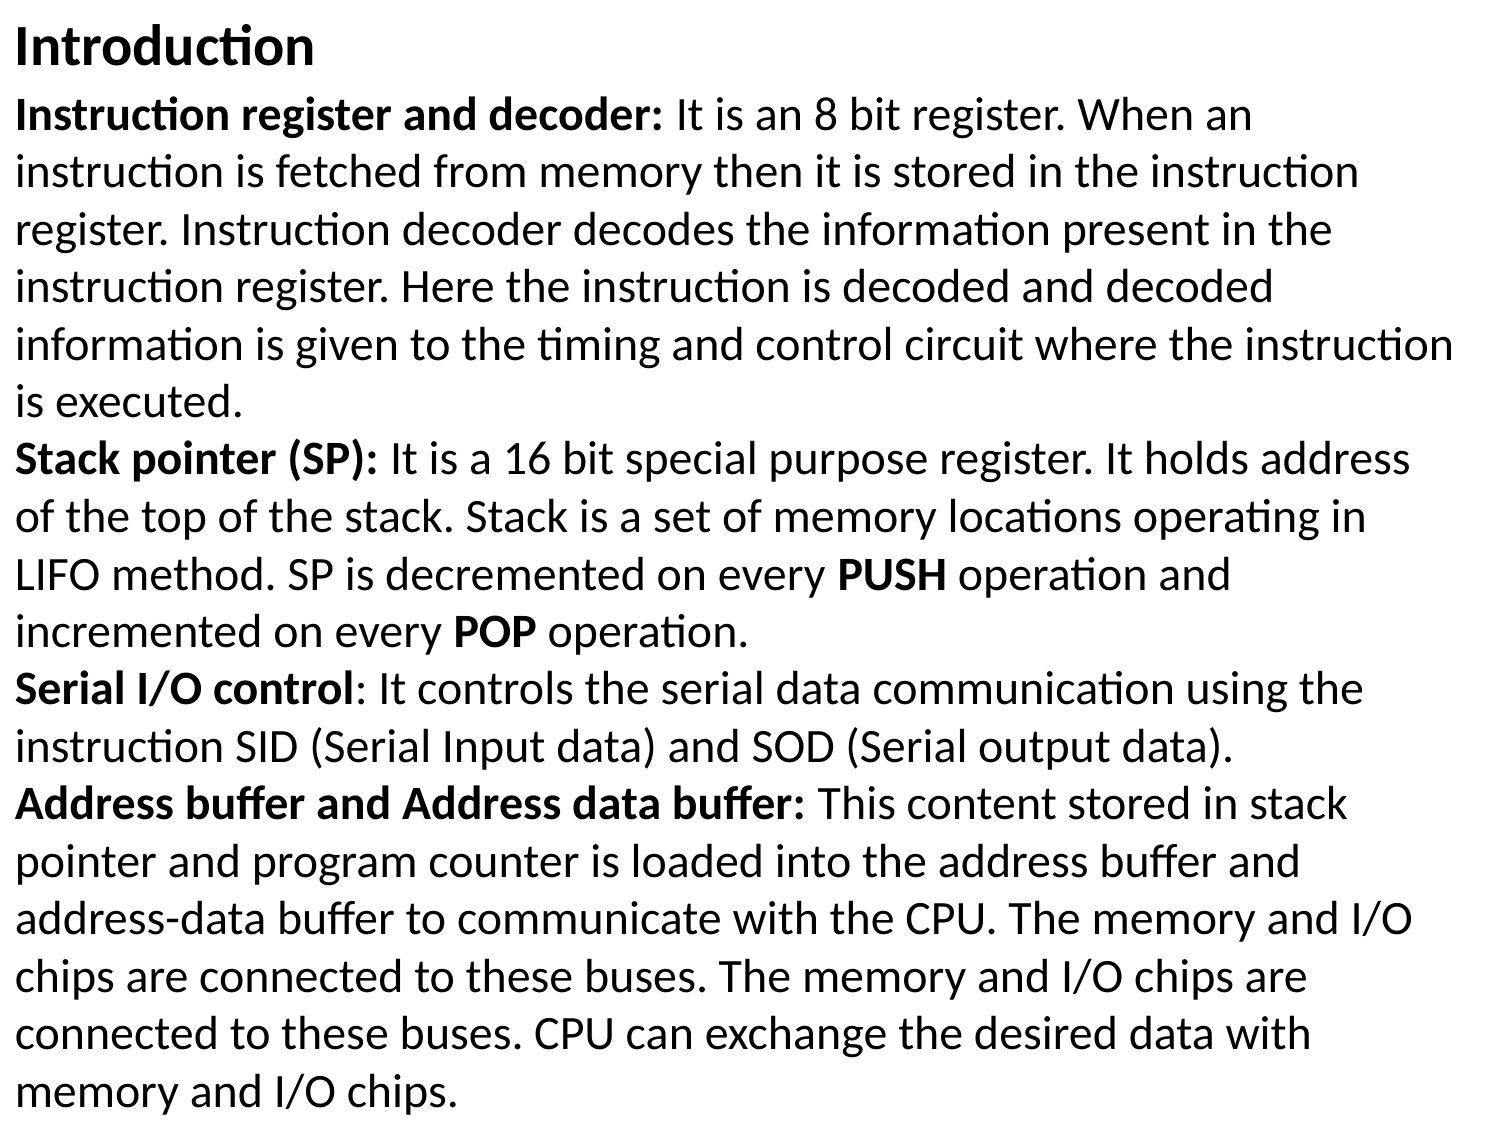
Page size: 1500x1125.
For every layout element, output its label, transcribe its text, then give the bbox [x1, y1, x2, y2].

text_box Instruction register and decoder: It is an 8 bit register. When an instruction is fetched from memory then it is stored in the instruction register. Instruction decoder decodes the information present in the instruction register. Here the instruction is decoded and decoded information is given to the timing and control circuit where the instruction is executed. Stack pointer (SP): It is a 16 bit special purpose register. It holds address of the top of the stack. Stack is a set of memory locations operating in LIFO method. SP is decremented on every PUSH operation and incremented on every POP operation. Serial I/O control: It controls the serial data communication using the instruction SID (Serial Input data) and SOD (Serial output data). Address buffer and Address data buffer: This content stored in stack pointer and program counter is loaded into the address buffer and address-data buffer to communicate with the CPU. The memory and I/O chips are connected to these buses. The memory and I/O chips are connected to these buses. CPU can exchange the desired data with memory and I/O chips. [0, 75, 1475, 1125]
text_box Introduction [0, 0, 1475, 75]
